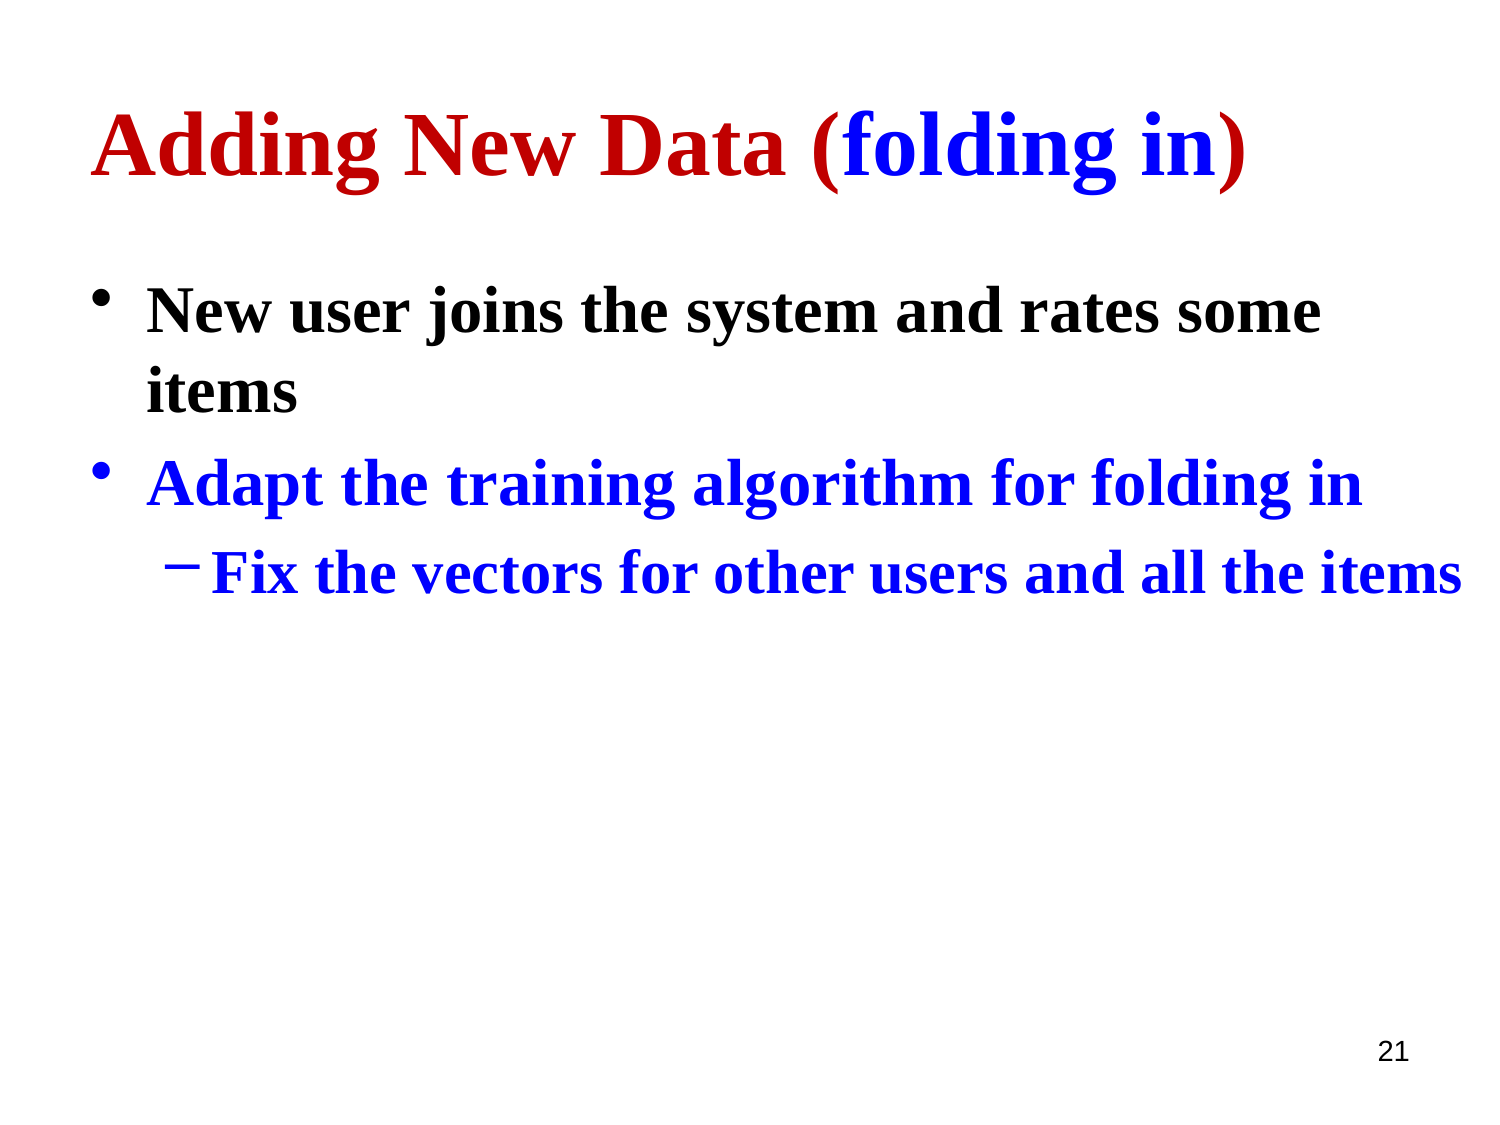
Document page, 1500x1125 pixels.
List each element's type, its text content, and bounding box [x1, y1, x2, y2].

list New user joins the system and rates some items Adapt the training algorithm for folding in Fix the vectors for other users and all the items [75, 257, 1500, 1001]
title Adding New Data (folding in) [75, 45, 1425, 233]
slide_number 21 [1074, 1024, 1425, 1103]
